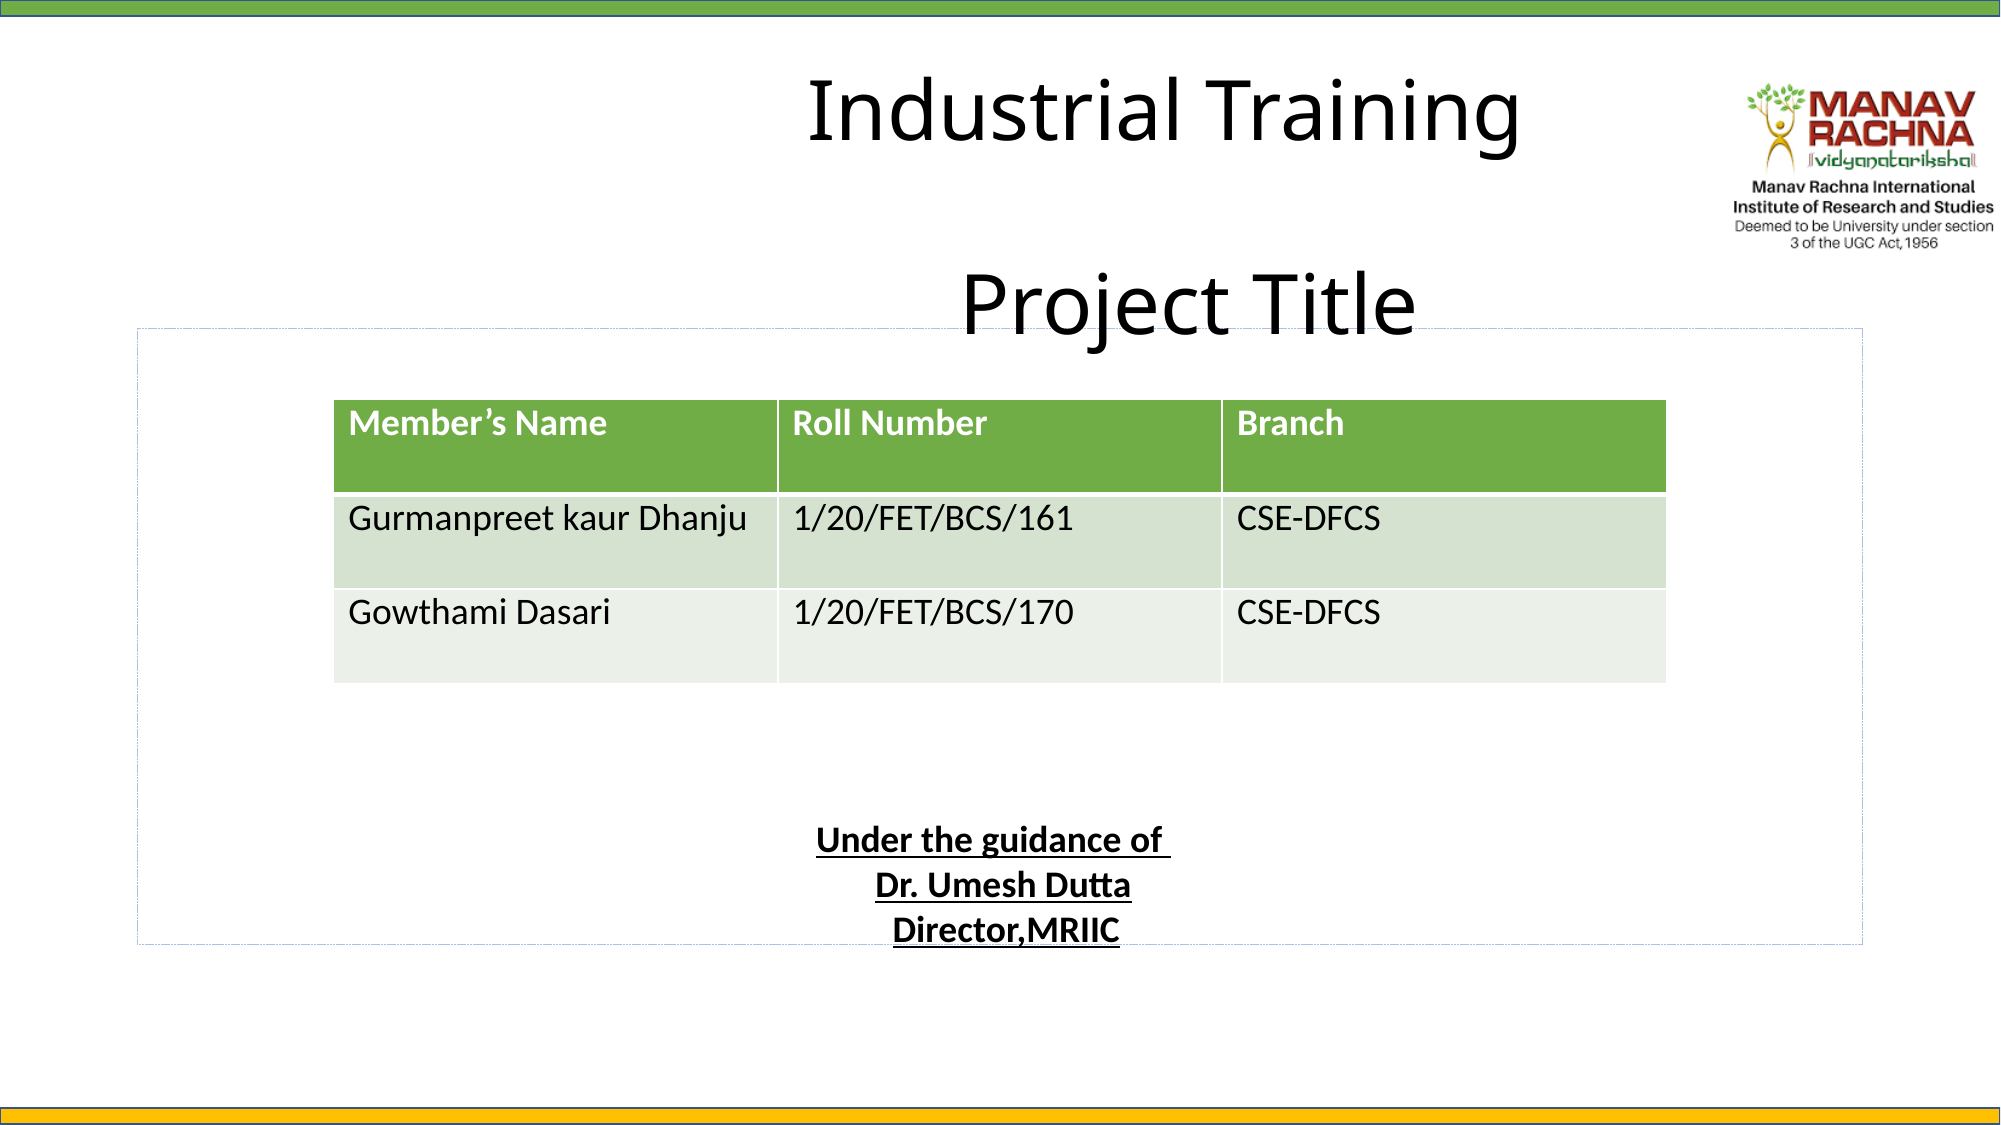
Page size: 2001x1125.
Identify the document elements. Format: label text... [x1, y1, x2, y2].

table_cell Gurmanpreet kaur Dhanju [334, 497, 777, 588]
table_cell CSE-DFCS [1223, 590, 1666, 683]
table_header Member’s Name [334, 400, 777, 492]
text_box Under the guidance of Dr. Umesh Dutta Director,MRIIC [214, 808, 1781, 958]
table_header Branch [1223, 400, 1666, 492]
table_cell CSE-DFCS [1223, 497, 1666, 588]
text_box Industrial Training [214, 49, 1580, 164]
title [137, 59, 1657, 278]
text_box Project Title [292, 243, 1591, 359]
table_cell Gowthami Dasari [334, 590, 777, 683]
picture [1727, 33, 1998, 304]
table_header Roll Number [779, 400, 1221, 492]
table_cell 1/20/FET/BCS/170 [779, 590, 1221, 683]
table_cell 1/20/FET/BCS/161 [779, 497, 1221, 588]
